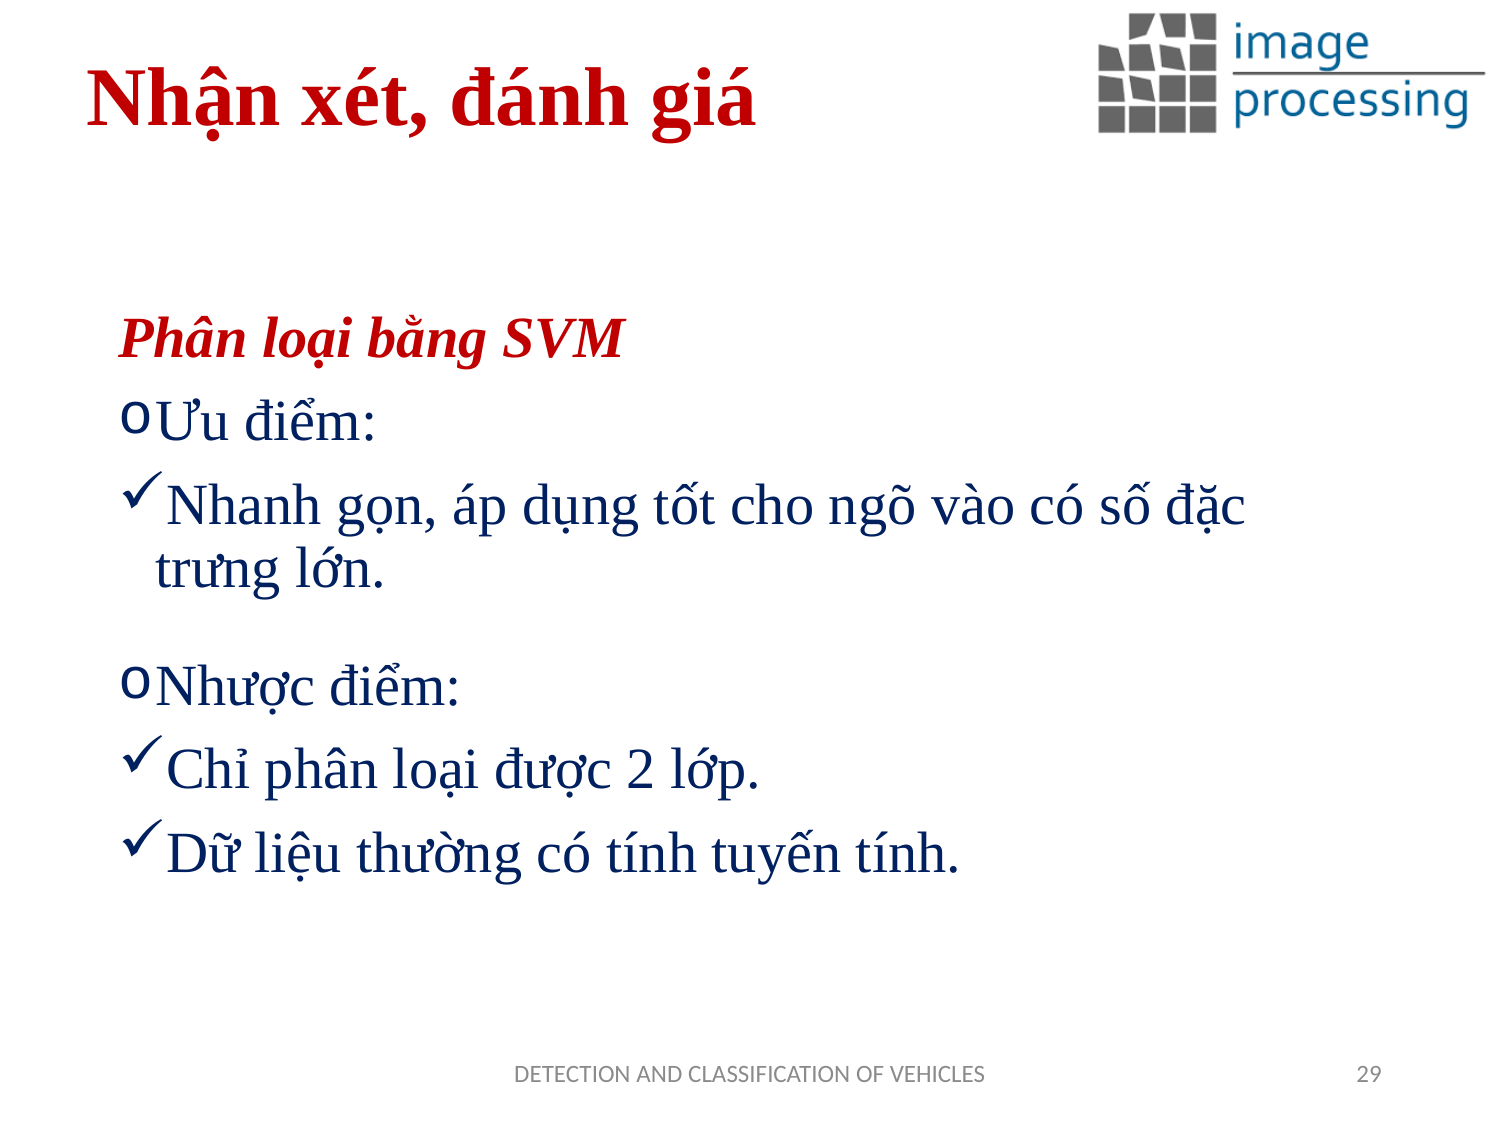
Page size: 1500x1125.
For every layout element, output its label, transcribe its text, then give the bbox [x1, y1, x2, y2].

text_box Nhược điểm: Chỉ phân loại được 2 lớp. Dữ liệu thường có tính tuyến tính. [103, 647, 1368, 933]
picture [1084, 0, 1500, 146]
text_box Nhận xét, đánh giá [71, 46, 1085, 168]
slide_number 29 [1059, 1042, 1397, 1103]
list Phân loại bằng SVM Ưu điểm: Nhanh gọn, áp dụng tốt cho ngõ vào có số đặc trưng lớn. [103, 299, 1368, 627]
footer DETECTION AND CLASSIFICATION OF VEHICLES [496, 1042, 1004, 1103]
